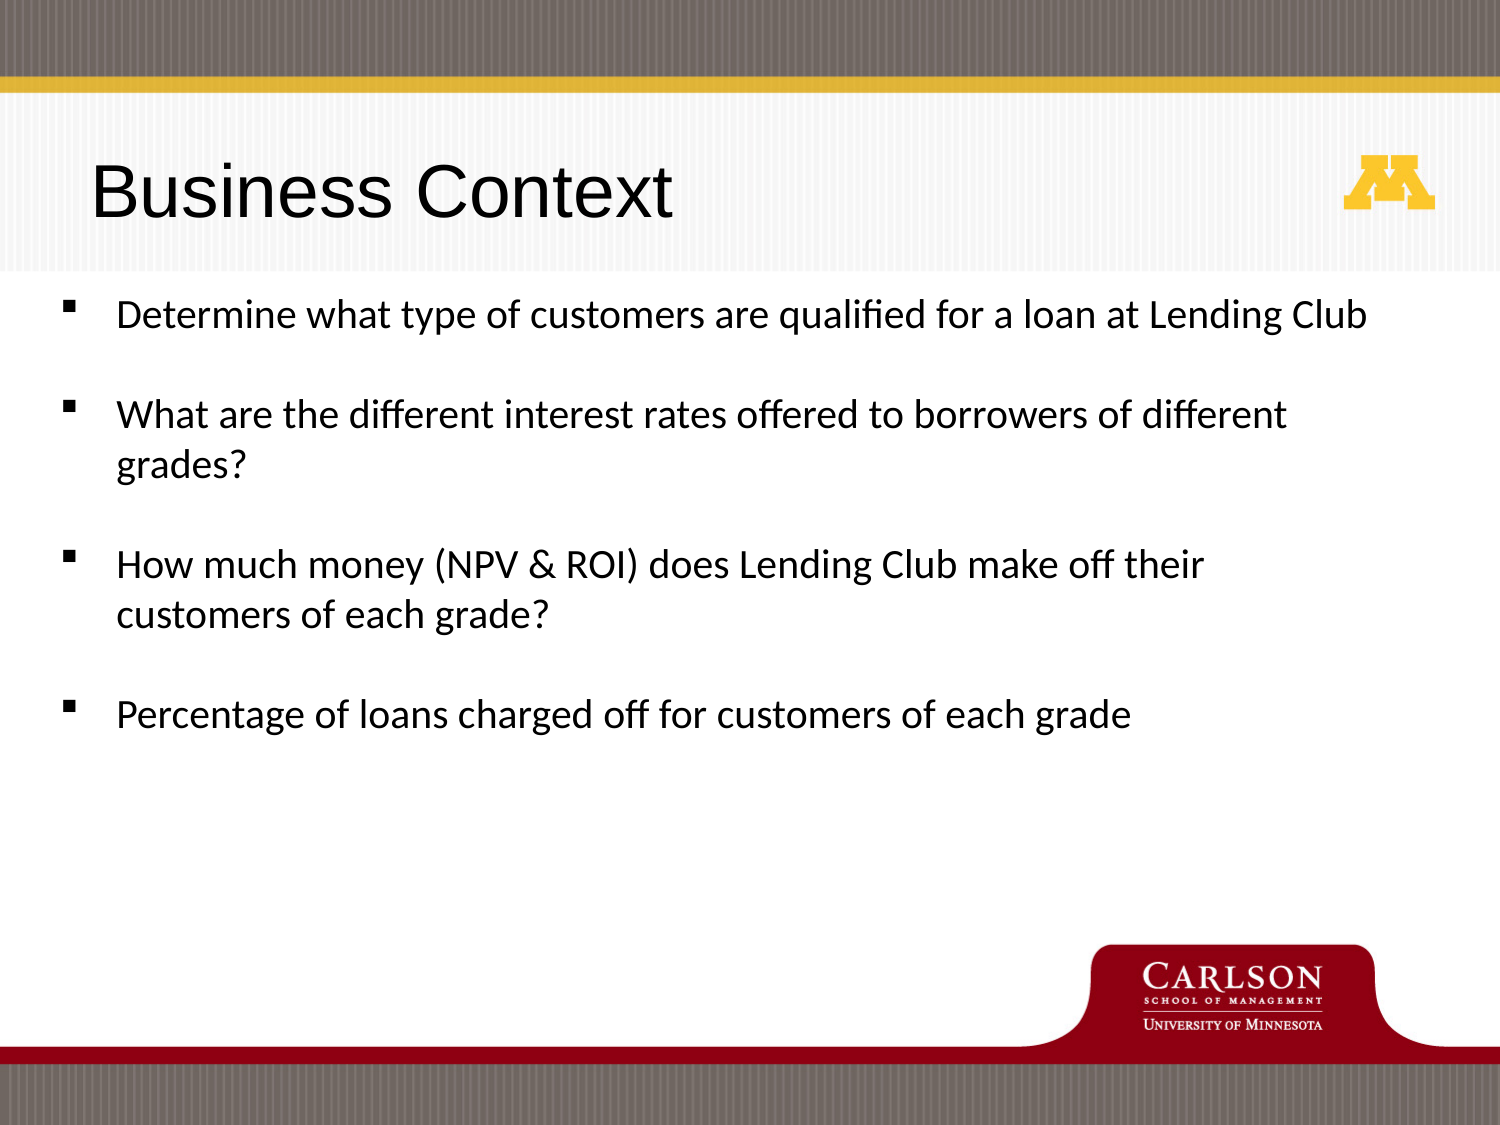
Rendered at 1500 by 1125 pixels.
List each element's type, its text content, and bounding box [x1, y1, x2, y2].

text_box Determine what type of customers are qualified for a loan at Lending Club What are the different interest rates offered to borrowers of different grades? How much money (NPV & ROI) does Lending Club make off their customers of each grade? Percentage of loans charged off for customers of each grade [45, 279, 1397, 795]
picture [0, 0, 1500, 1125]
title Business Context [75, 99, 1338, 275]
